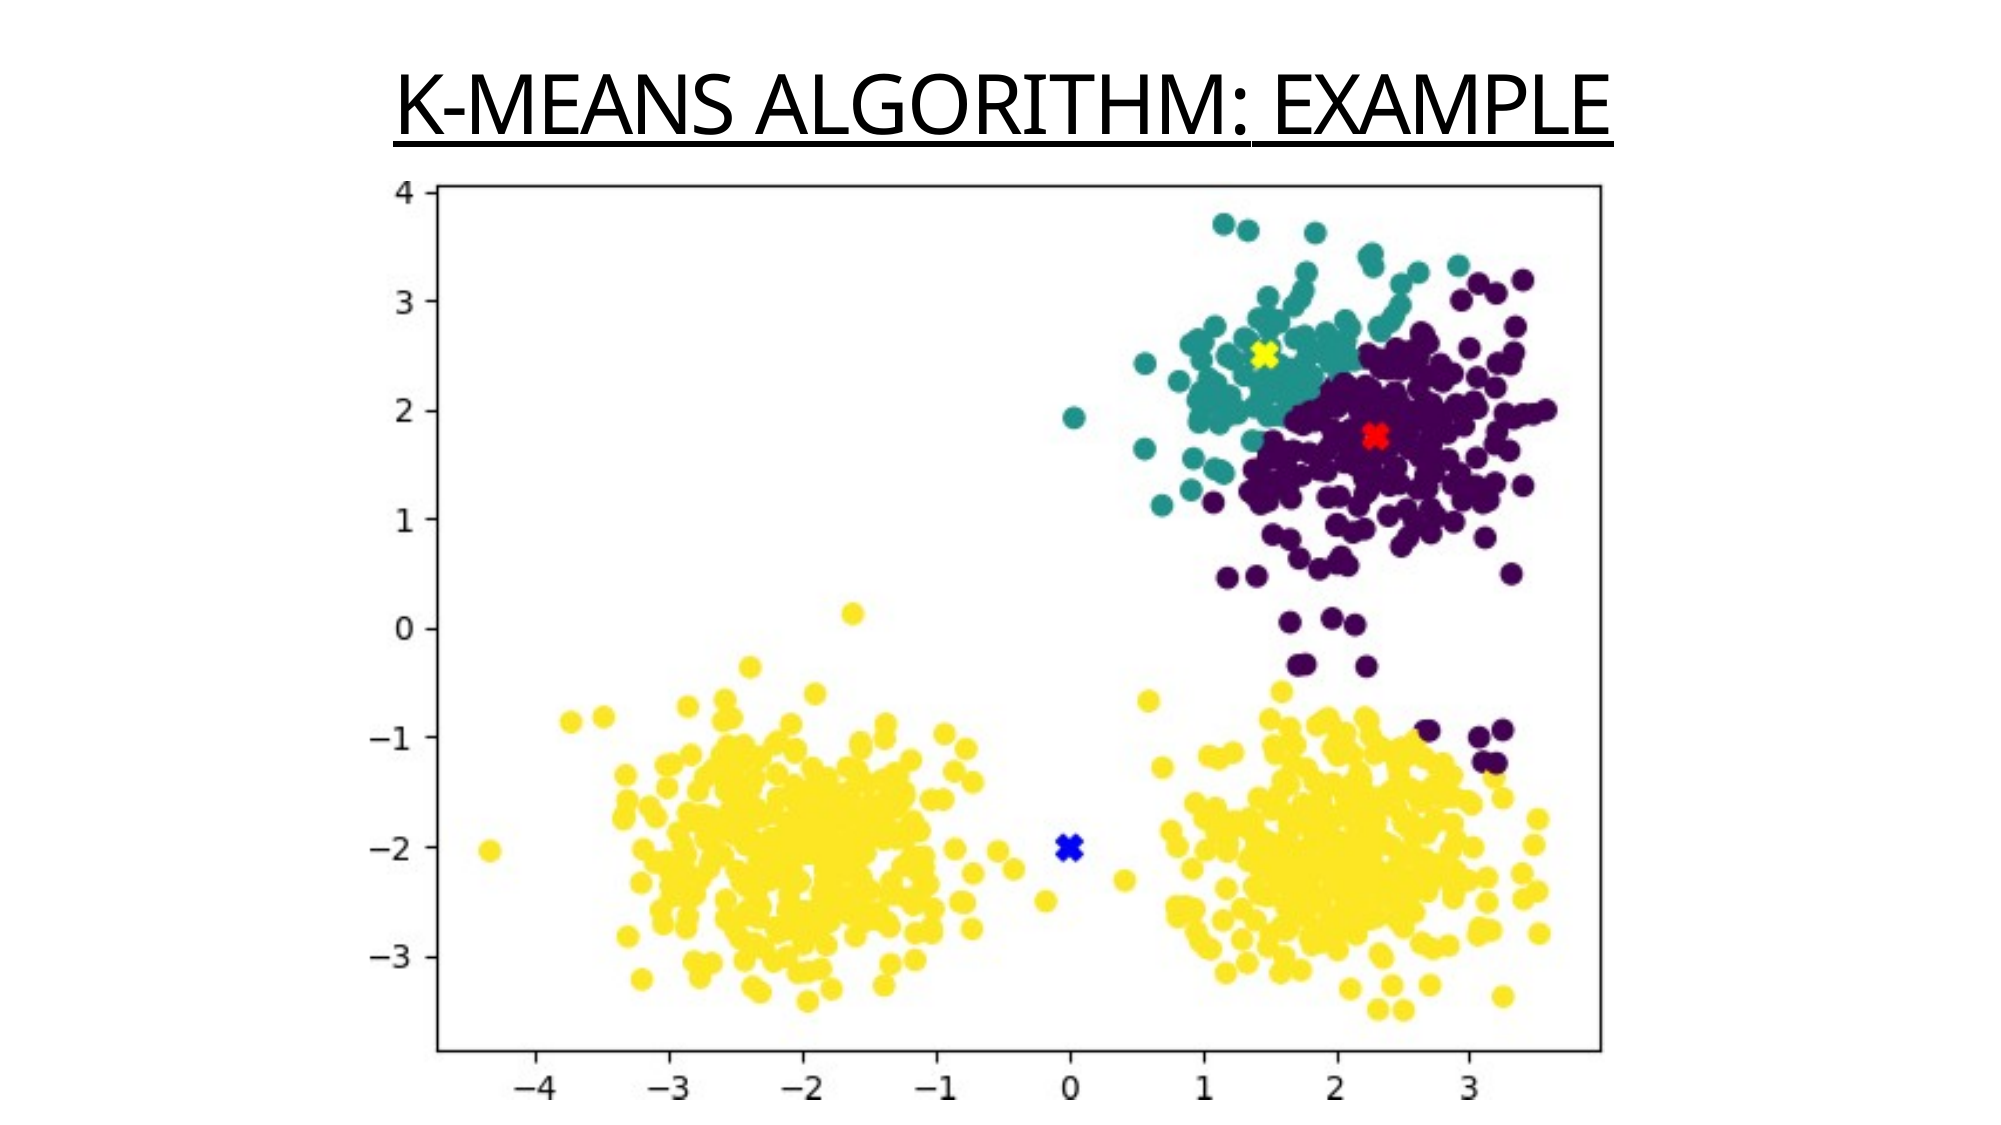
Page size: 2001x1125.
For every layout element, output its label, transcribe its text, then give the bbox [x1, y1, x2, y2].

text_box [369, 181, 1605, 1100]
list K-Means Algorithm: Example [261, 43, 1739, 172]
